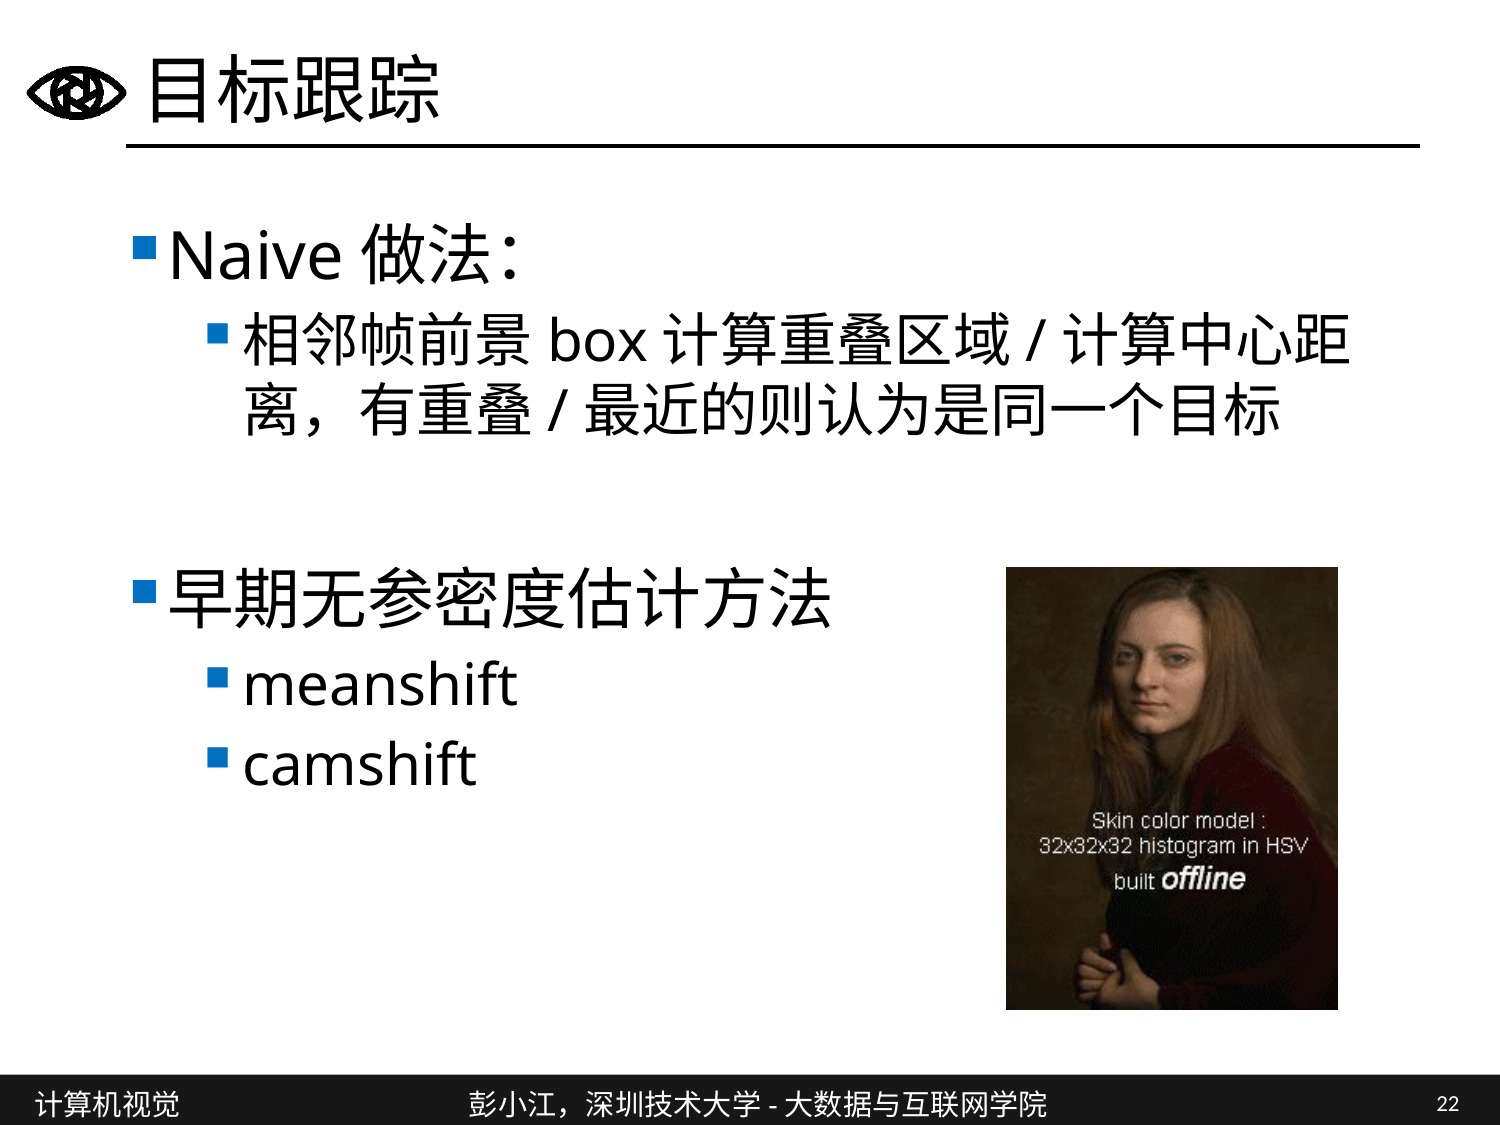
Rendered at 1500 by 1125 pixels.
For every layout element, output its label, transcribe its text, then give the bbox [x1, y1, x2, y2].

slide_number 22 [1137, 1078, 1475, 1125]
picture [1006, 567, 1338, 1010]
title 目标跟踪 [126, 39, 1421, 146]
list Naive做法： 相邻帧前景box计算重叠区域/计算中心距离，有重叠/最近的则认为是同一个目标 早期无参密度估计方法 meanshift camshift [114, 205, 1409, 920]
